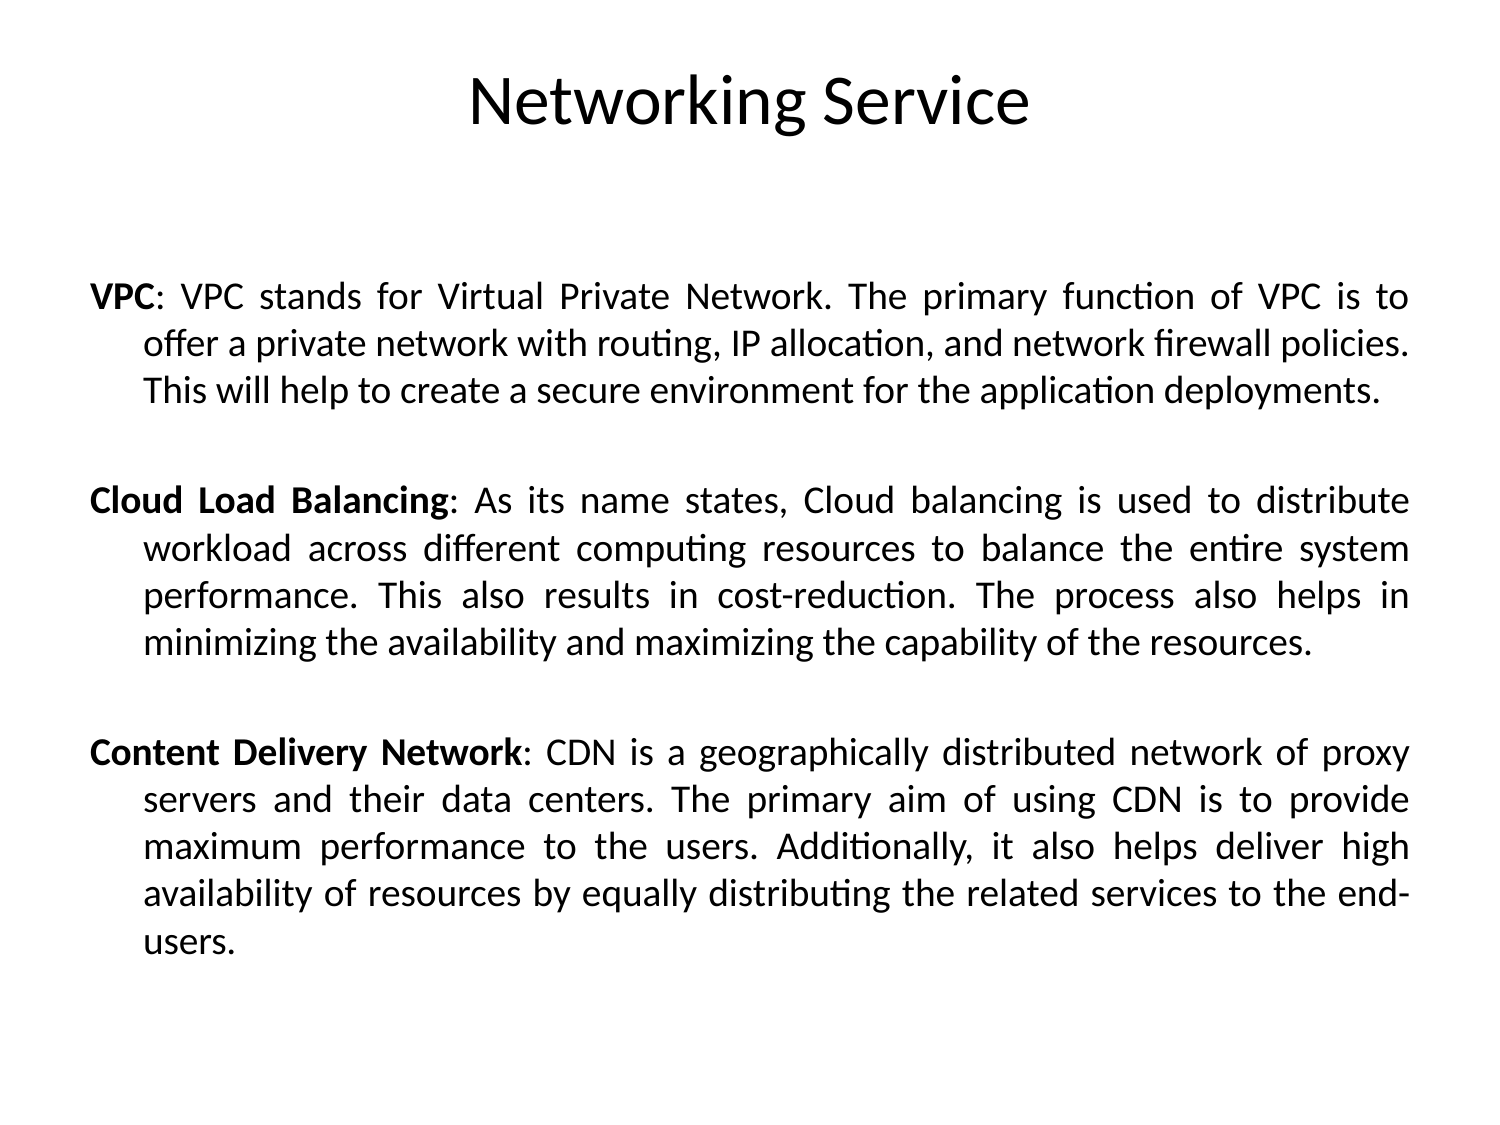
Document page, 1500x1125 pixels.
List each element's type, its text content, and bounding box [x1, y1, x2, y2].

title Networking Service [75, 45, 1425, 233]
list VPC: VPC stands for Virtual Private Network. The primary function of VPC is to offer a private network with routing, IP allocation, and network firewall policies. This will help to create a secure environment for the application deployments. Cloud Load Balancing: As its name states, Cloud balancing is used to distribute workload across different computing resources to balance the entire system performance. This also results in cost-reduction. The process also helps in minimizing the availability and maximizing the capability of the resources. Content Delivery Network: CDN is a geographically distributed network of proxy servers and their data centers. The primary aim of using CDN is to provide maximum performance to the users. Additionally, it also helps deliver high availability of resources by equally distributing the related services to the end-users. [75, 262, 1425, 1005]
